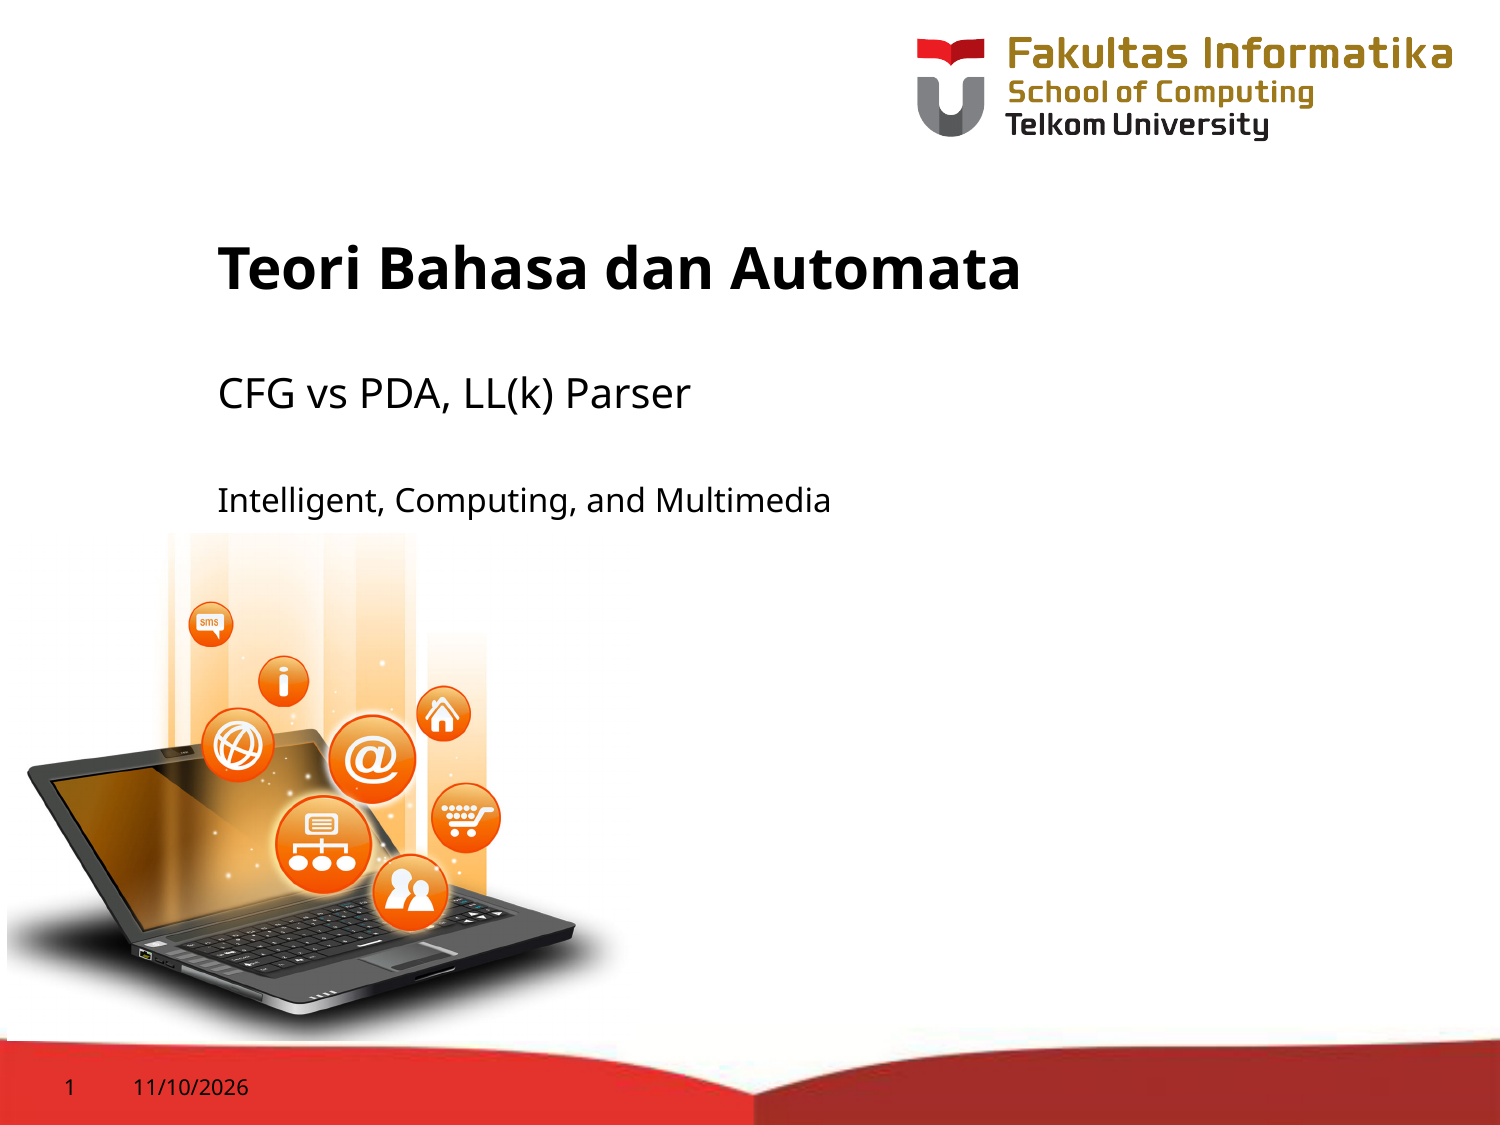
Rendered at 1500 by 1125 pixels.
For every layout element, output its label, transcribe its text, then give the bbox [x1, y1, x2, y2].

title Teori Bahasa dan Automata [202, 208, 1500, 334]
subtitle CFG vs PDA, LL(k) Parser [202, 365, 1500, 436]
list Intelligent, Computing, and Multimedia [202, 471, 1500, 534]
picture [0, 533, 1500, 1125]
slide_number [132, 1058, 403, 1119]
picture [916, 35, 1453, 142]
slide_number 1 [63, 1058, 123, 1119]
